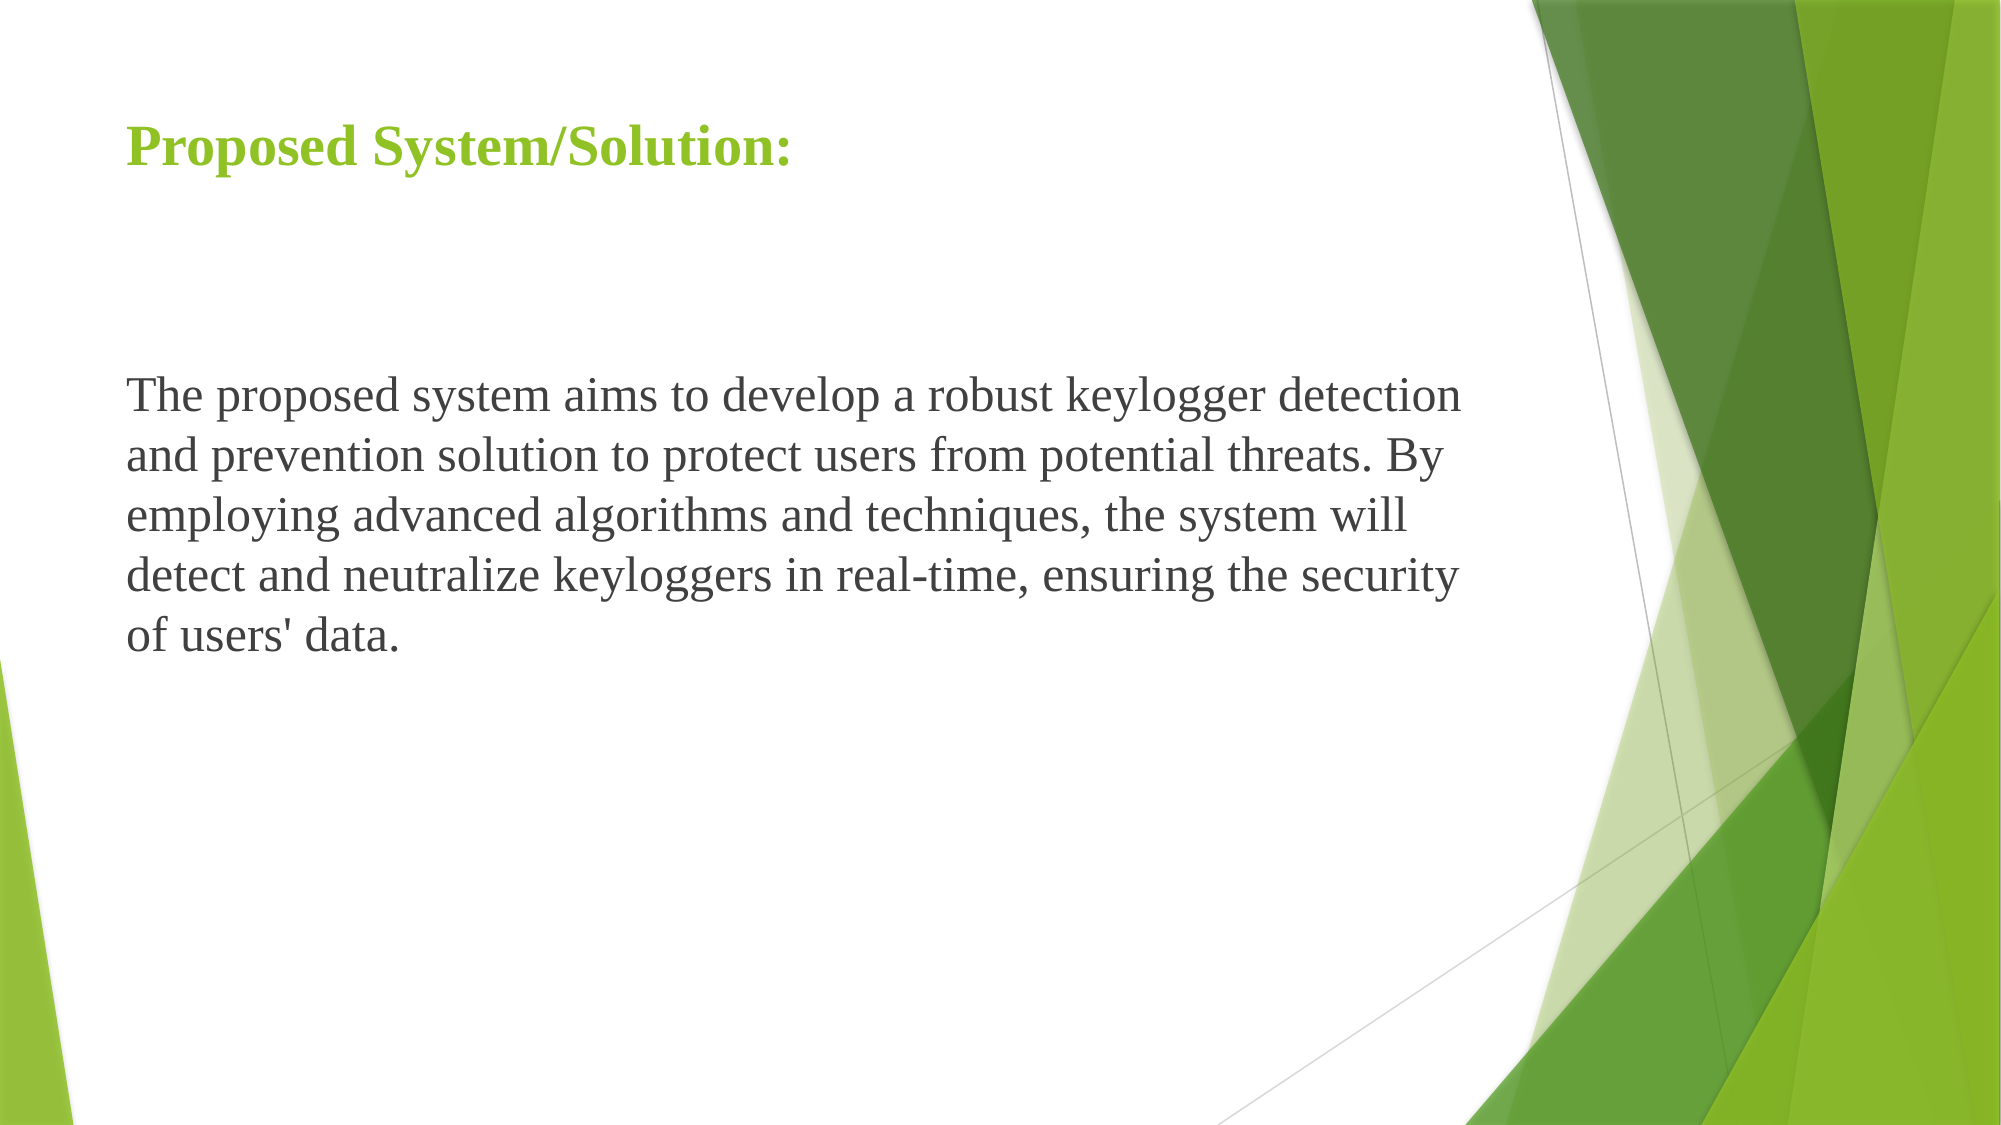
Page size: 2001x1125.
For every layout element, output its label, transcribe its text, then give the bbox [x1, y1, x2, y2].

list The proposed system aims to develop a robust keylogger detection and prevention solution to protect users from potential threats. By employing advanced algorithms and techniques, the system will detect and neutralize keyloggers in real-time, ensuring the security of users' data. [111, 354, 1522, 992]
title Proposed System/Solution: [111, 99, 1522, 317]
